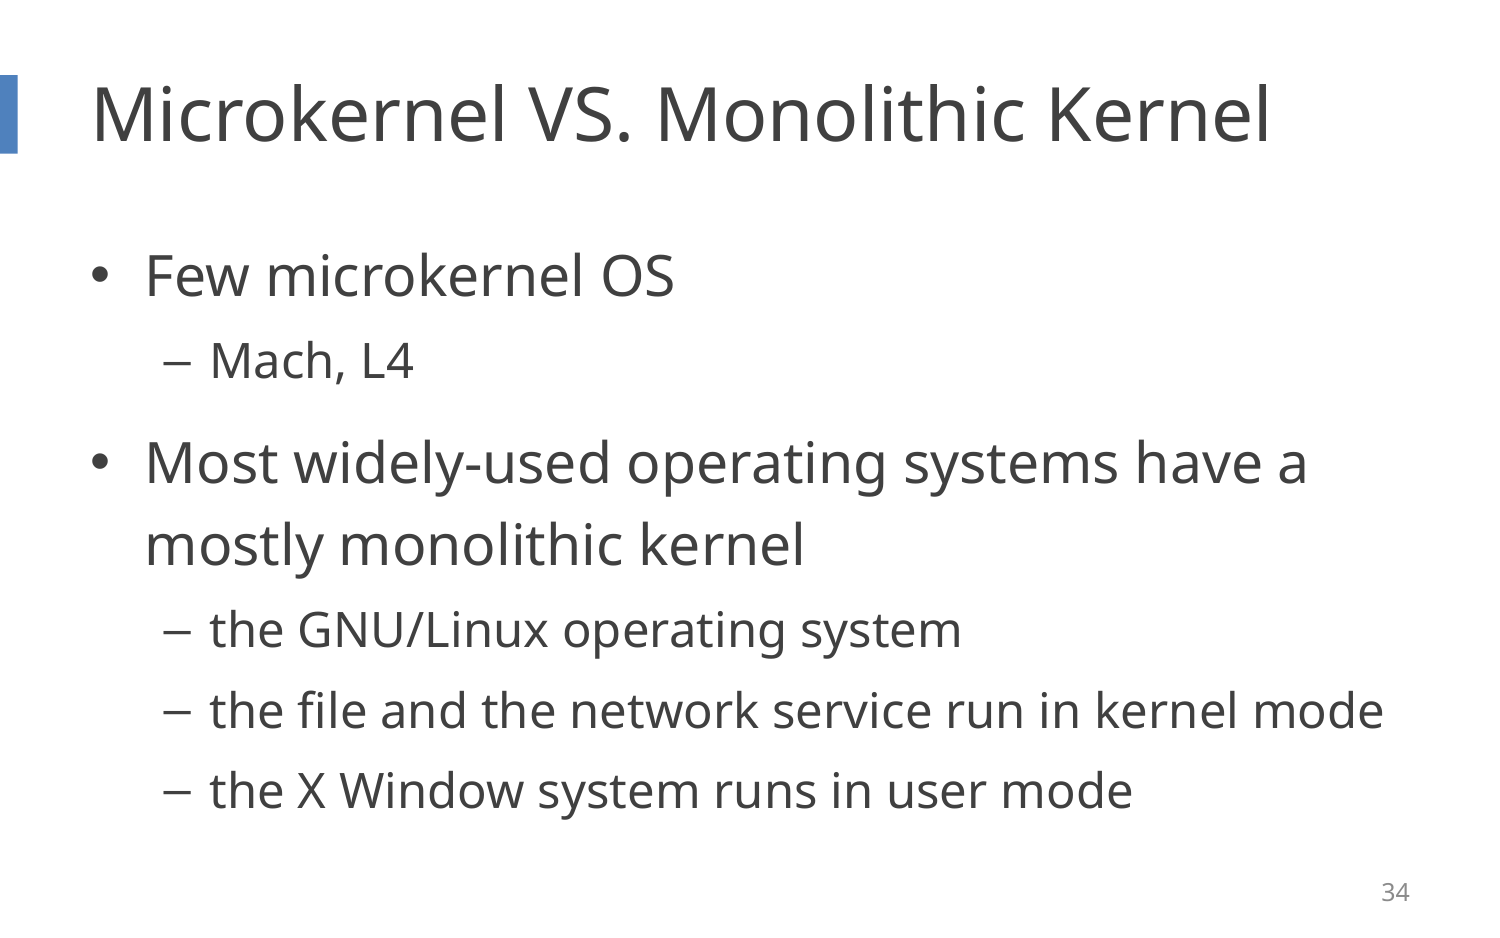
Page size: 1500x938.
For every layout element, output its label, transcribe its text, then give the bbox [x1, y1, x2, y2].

title Microkernel VS. Monolithic Kernel [75, 37, 1425, 186]
slide_number 34 [1074, 868, 1425, 919]
list Few microkernel OS Mach, L4 Most widely-used operating systems have a mostly monolithic kernel the GNU/Linux operating system the file and the network service run in kernel mode the X Window system runs in user mode [75, 218, 1425, 838]
